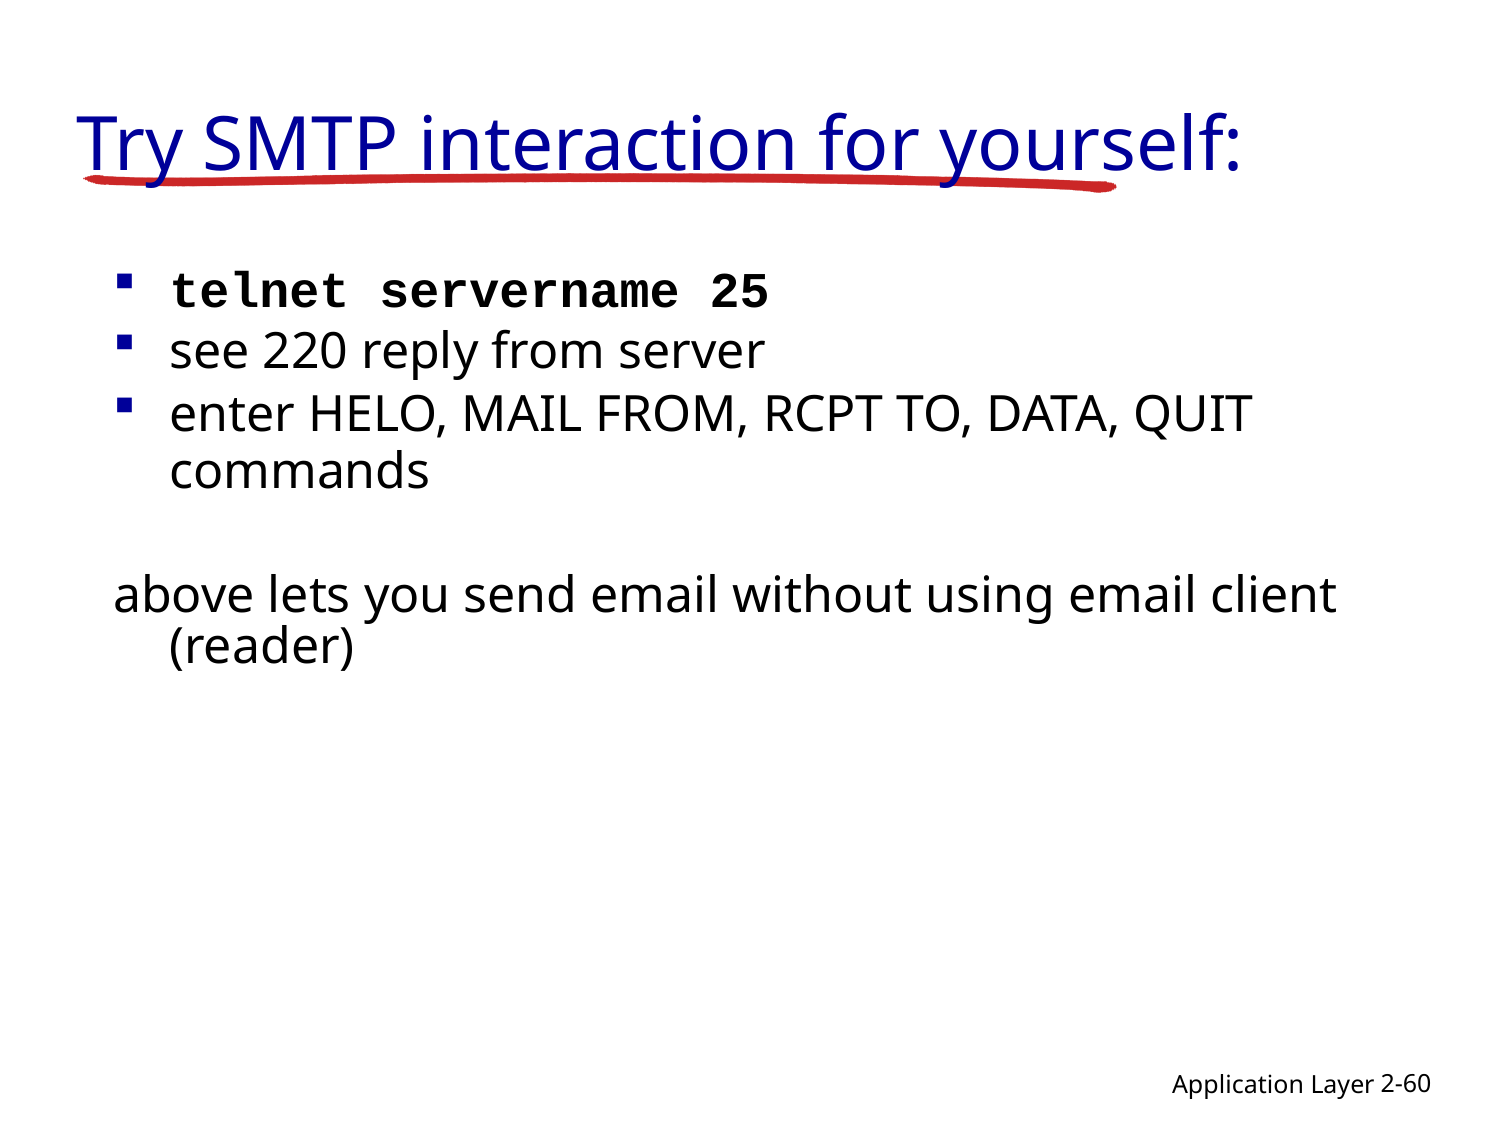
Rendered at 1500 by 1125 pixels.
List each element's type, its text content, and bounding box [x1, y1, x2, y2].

list telnet servername 25 see 220 reply from server enter HELO, MAIL FROM, RCPT TO, DATA, QUIT commands above lets you send email without using email client (reader) [98, 259, 1374, 1022]
slide_number 2-60 [1365, 1059, 1477, 1106]
picture [78, 168, 1130, 198]
footer Application Layer [914, 1060, 1391, 1109]
title Try SMTP interaction for yourself: [61, 67, 1337, 213]
